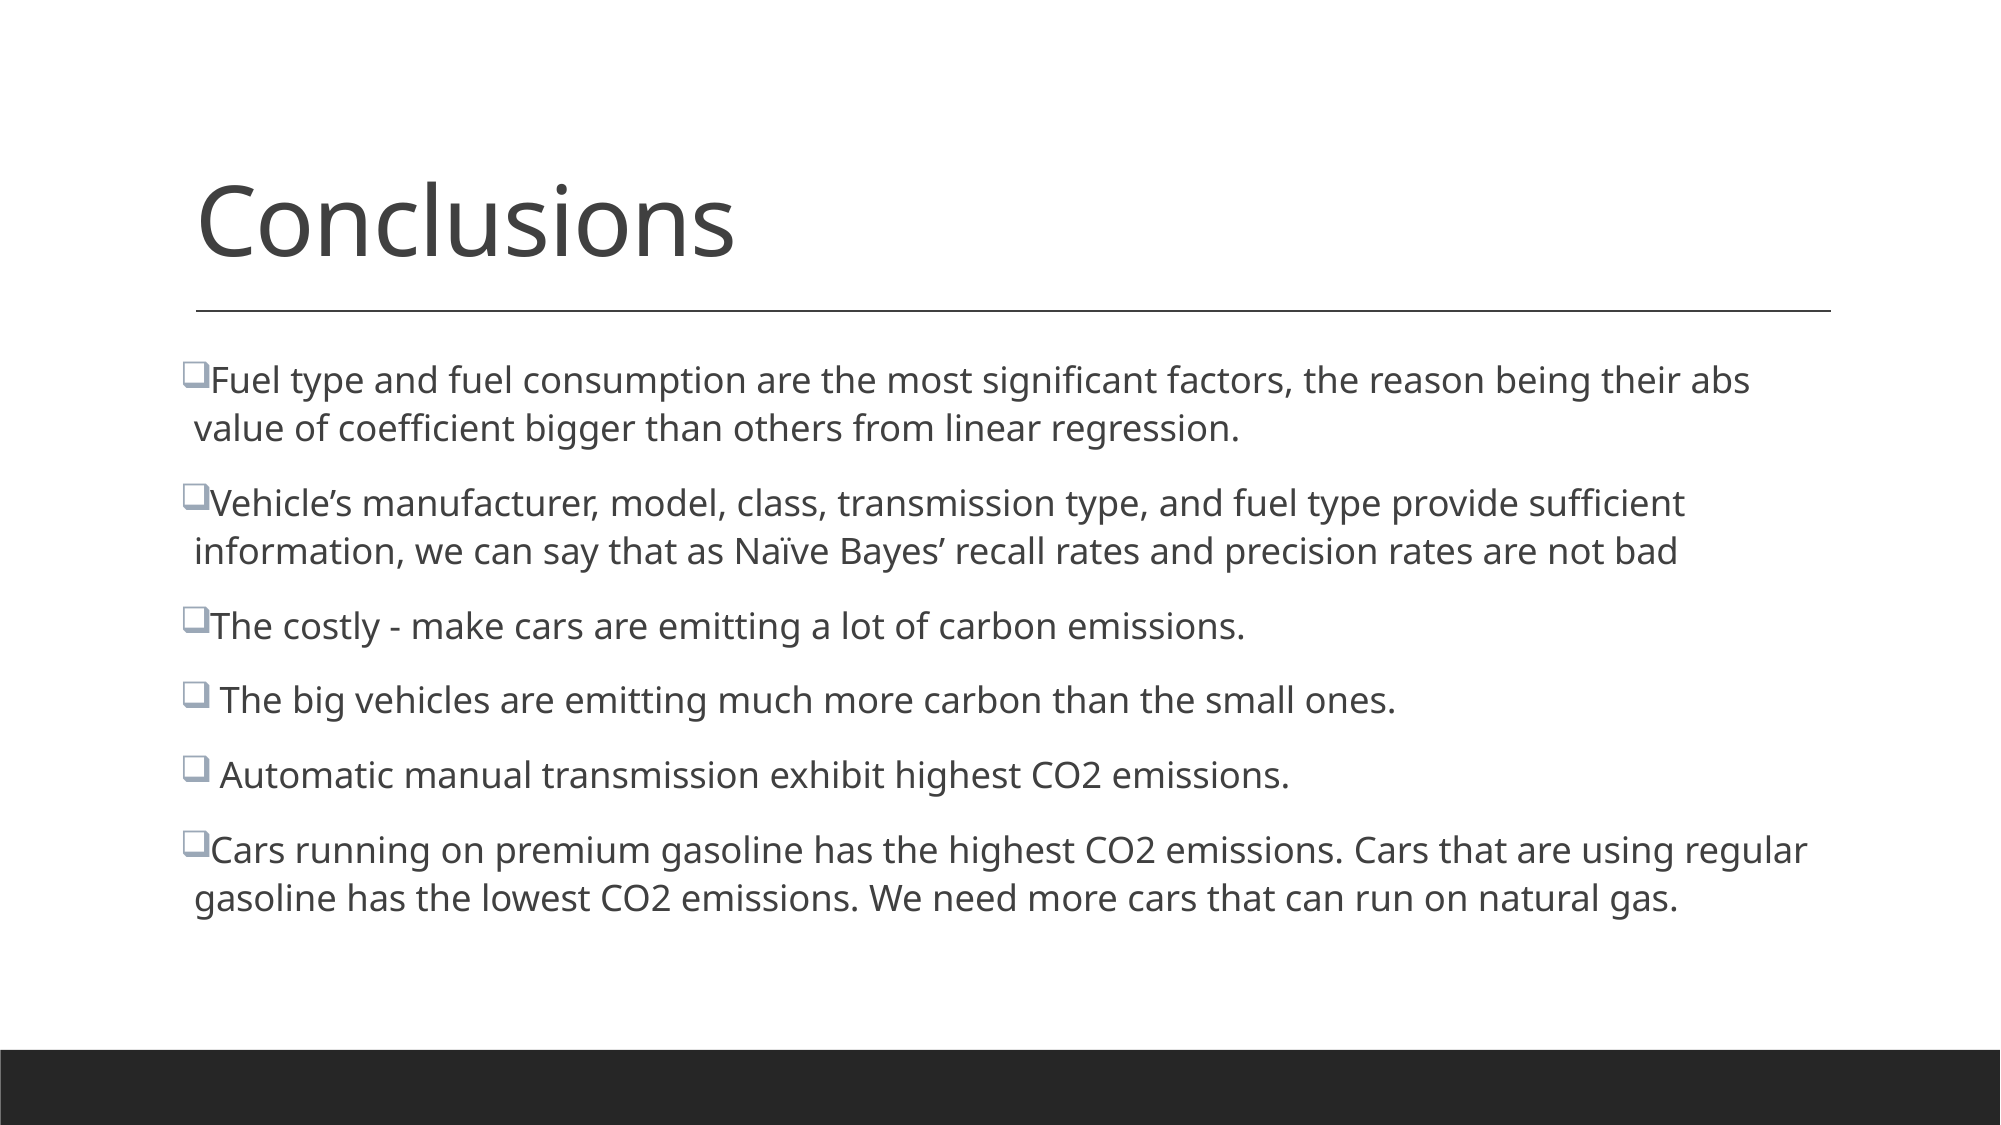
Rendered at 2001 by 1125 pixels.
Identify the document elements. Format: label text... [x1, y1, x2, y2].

title Conclusions [180, 47, 1830, 285]
list Fuel type and fuel consumption are the most significant factors, the reason being their abs value of coefficient bigger than others from linear regression. Vehicle’s manufacturer, model, class, transmission type, and fuel type provide sufficient information, we can say that as Naïve Bayes’ recall rates and precision rates are not bad The costly - make cars are emitting a lot of carbon emissions. The big vehicles are emitting much more carbon than the small ones. Automatic manual transmission exhibit highest CO2 emissions. Cars running on premium gasoline has the highest CO2 emissions. Cars that are using regular gasoline has the lowest CO2 emissions. We need more cars that can run on natural gas. [180, 345, 1830, 963]
